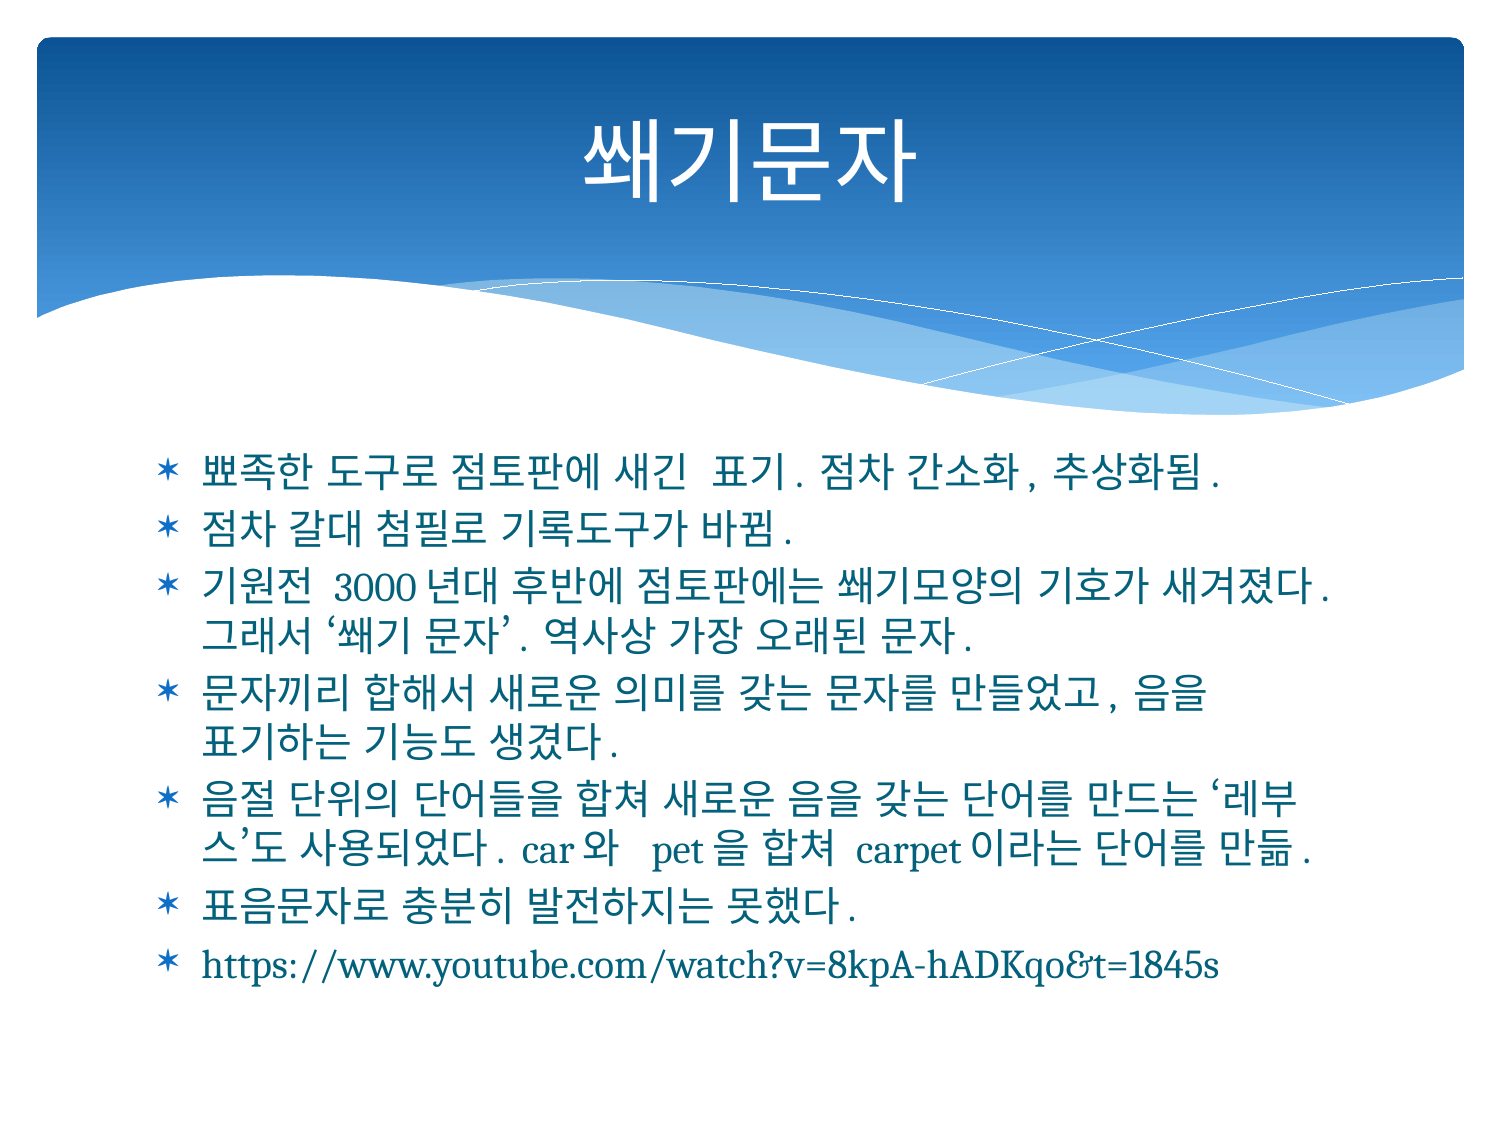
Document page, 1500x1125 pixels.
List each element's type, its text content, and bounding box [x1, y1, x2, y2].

title 쐐기문자 [75, 55, 1425, 261]
list 뾰족한 도구로 점토판에 새긴 표기. 점차 간소화, 추상화됨. 점차 갈대 첨필로 기록도구가 바뀜. 기원전 3000년대 후반에 점토판에는 쐐기모양의 기호가 새겨졌다. 그래서 ‘쐐기 문자’. 역사상 가장 오래된 문자. 문자끼리 합해서 새로운 의미를 갖는 문자를 만들었고, 음을 표기하는 기능도 생겼다. 음절 단위의 단어들을 합쳐 새로운 음을 갖는 단어를 만드는 ‘레부스’도 사용되었다. car와 pet을 합쳐 carpet이라는 단어를 만듦. 표음문자로 충분히 발전하지는 못했다. https://www.youtube.com/watch?v=8kpA-hADKqo&t=1845s [143, 438, 1359, 1005]
